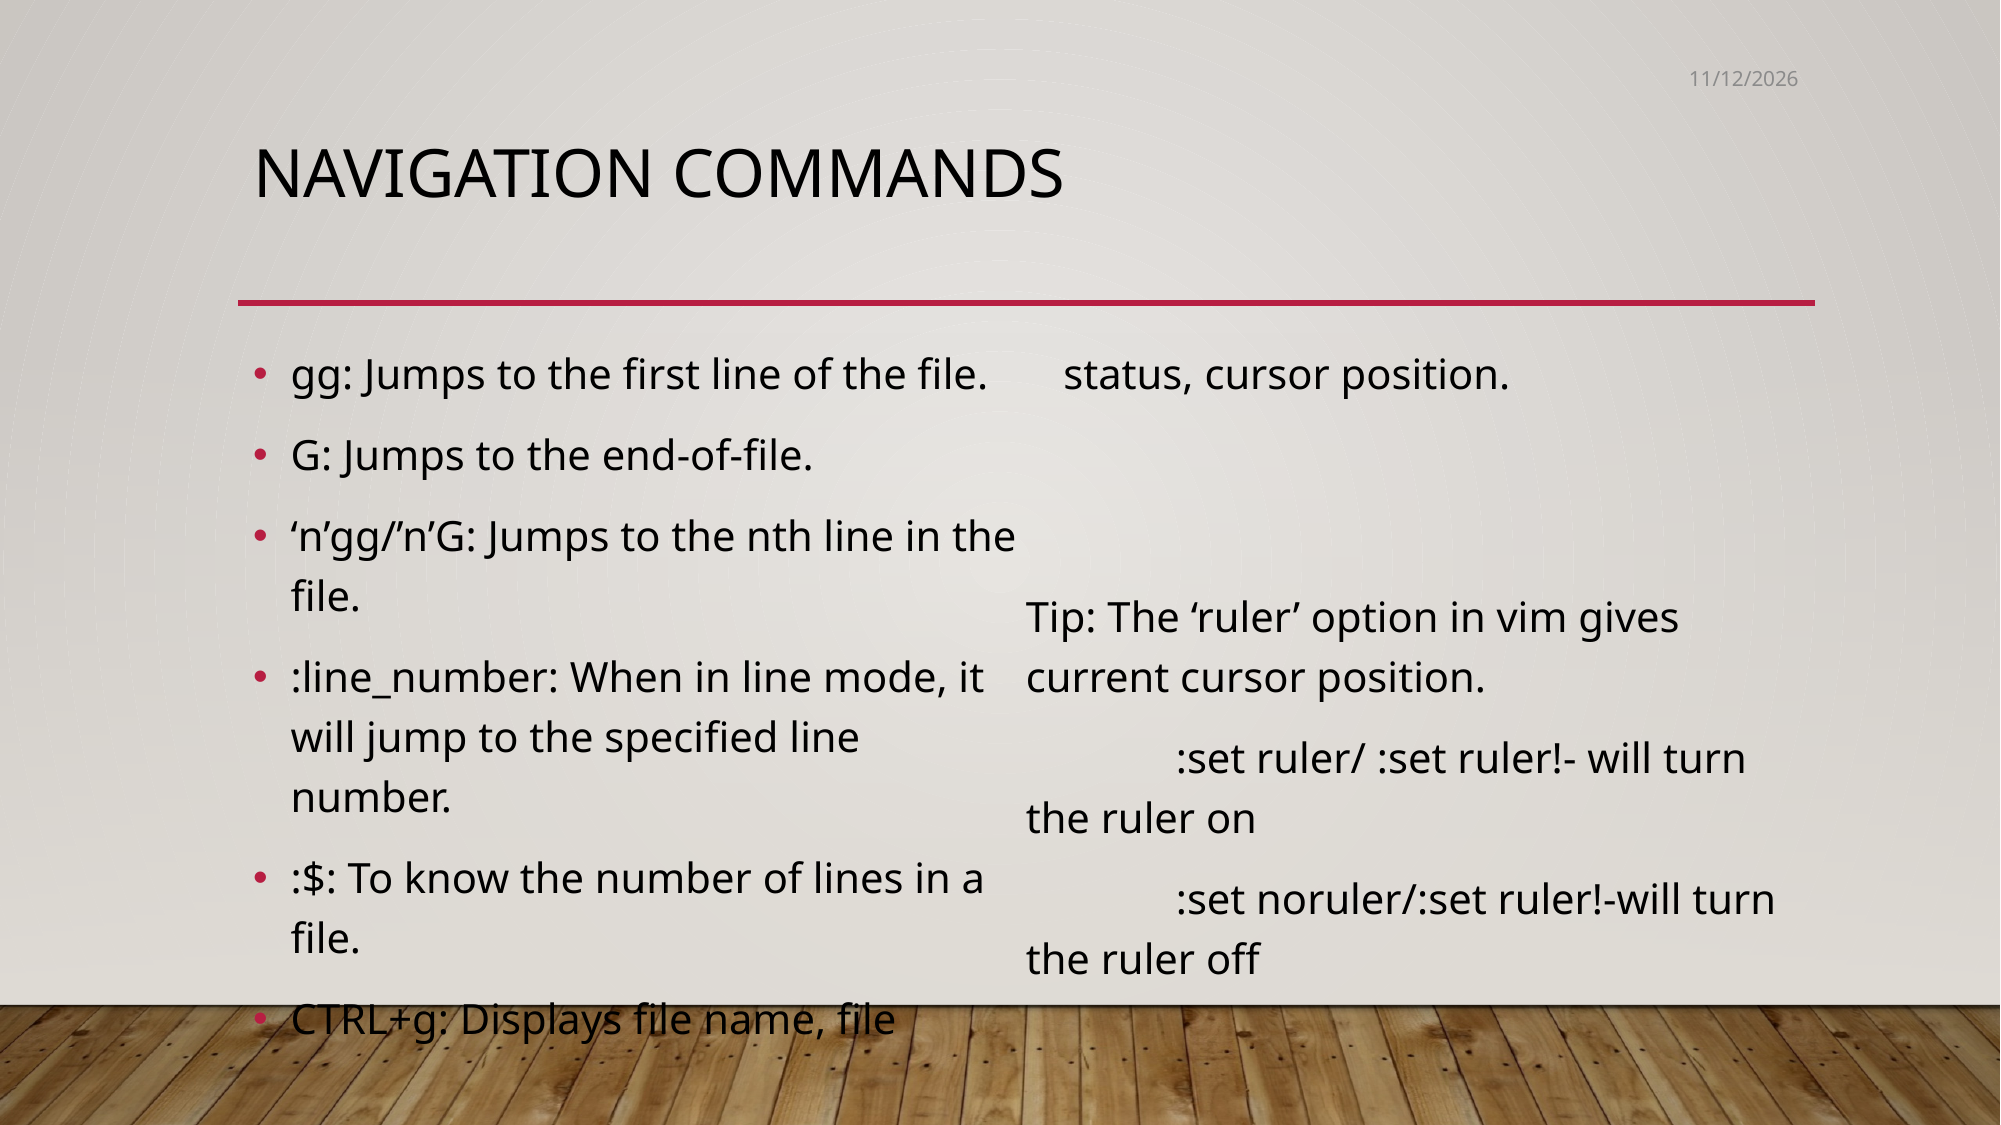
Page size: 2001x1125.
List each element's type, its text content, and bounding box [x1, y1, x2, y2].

picture [0, 1005, 2000, 1125]
title Navigation commands [238, 131, 1814, 305]
list gg: Jumps to the first line of the file. G: Jumps to the end-of-file. ‘n’gg/’n’G: Jumps to the nth line in the file. :line_number: When in line mode, it will jump to the specified line number. :$: To know the number of lines in a file. CTRL+g: Displays file name, file status, cursor position. Tip: The ‘ruler’ option in vim gives current cursor position. :set ruler/ :set ruler!- will turn the ruler on :set noruler/:set ruler!-will turn the ruler off [238, 330, 1814, 1081]
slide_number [1239, 54, 1814, 105]
